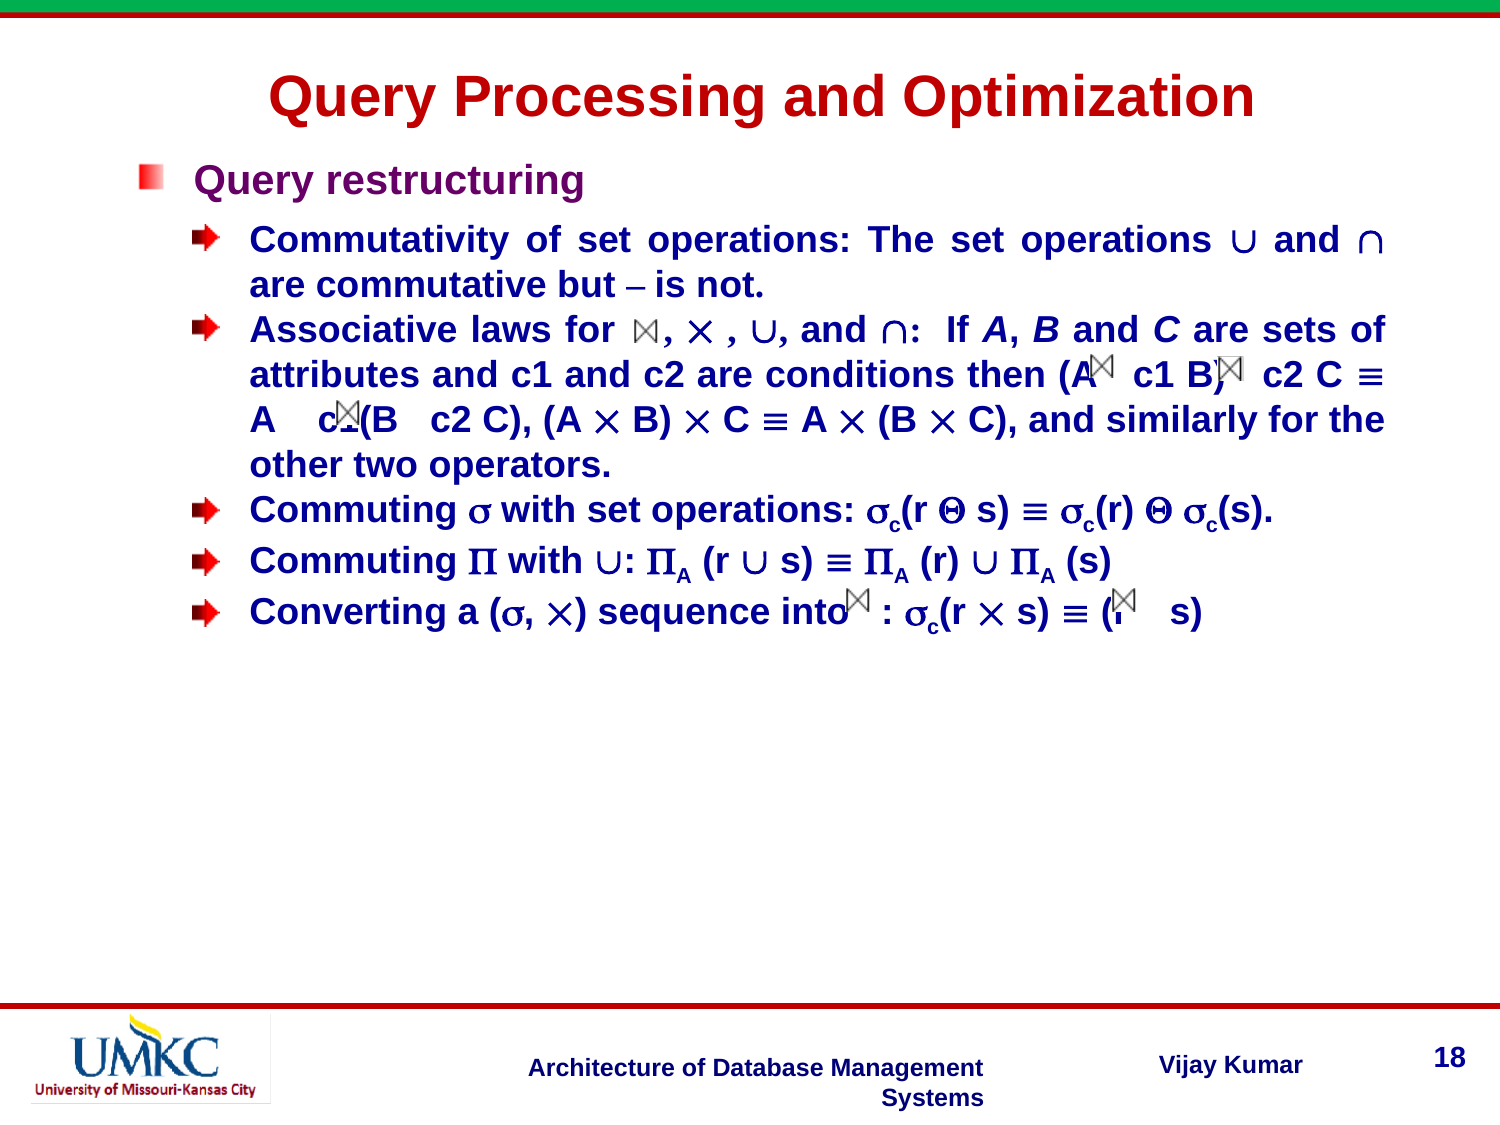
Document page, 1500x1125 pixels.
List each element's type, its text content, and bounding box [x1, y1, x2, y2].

picture [192, 314, 220, 341]
picture [1089, 354, 1115, 379]
title Query Processing and Optimization [24, 24, 1500, 163]
picture [192, 224, 220, 251]
picture [335, 400, 361, 425]
picture [1110, 587, 1137, 612]
picture [137, 162, 167, 193]
picture [192, 599, 220, 627]
picture [192, 497, 220, 524]
picture [31, 1014, 271, 1106]
picture [1217, 355, 1245, 381]
text_box Query restructuring Commutativity of set operations: The set operations  and  are commutative but – is not. Associative laws for ,  , , and : If A, B and C are sets of attributes and c1 and c2 are conditions then (A c1 B) c2 C  A c1(B c2 C), (A  B)  C  A  (B  C), and similarly for the other two operators. Commuting  with set operations: c(r  s)  c(r)  c(s). Commuting  with : A (r  s)  A (r)  A (s) Converting a (, ) sequence into : c(r  s)  (r s) [122, 145, 1401, 646]
slide_number 18 [1412, 1031, 1482, 1072]
picture [192, 548, 220, 576]
picture [845, 587, 872, 612]
picture [633, 318, 659, 343]
